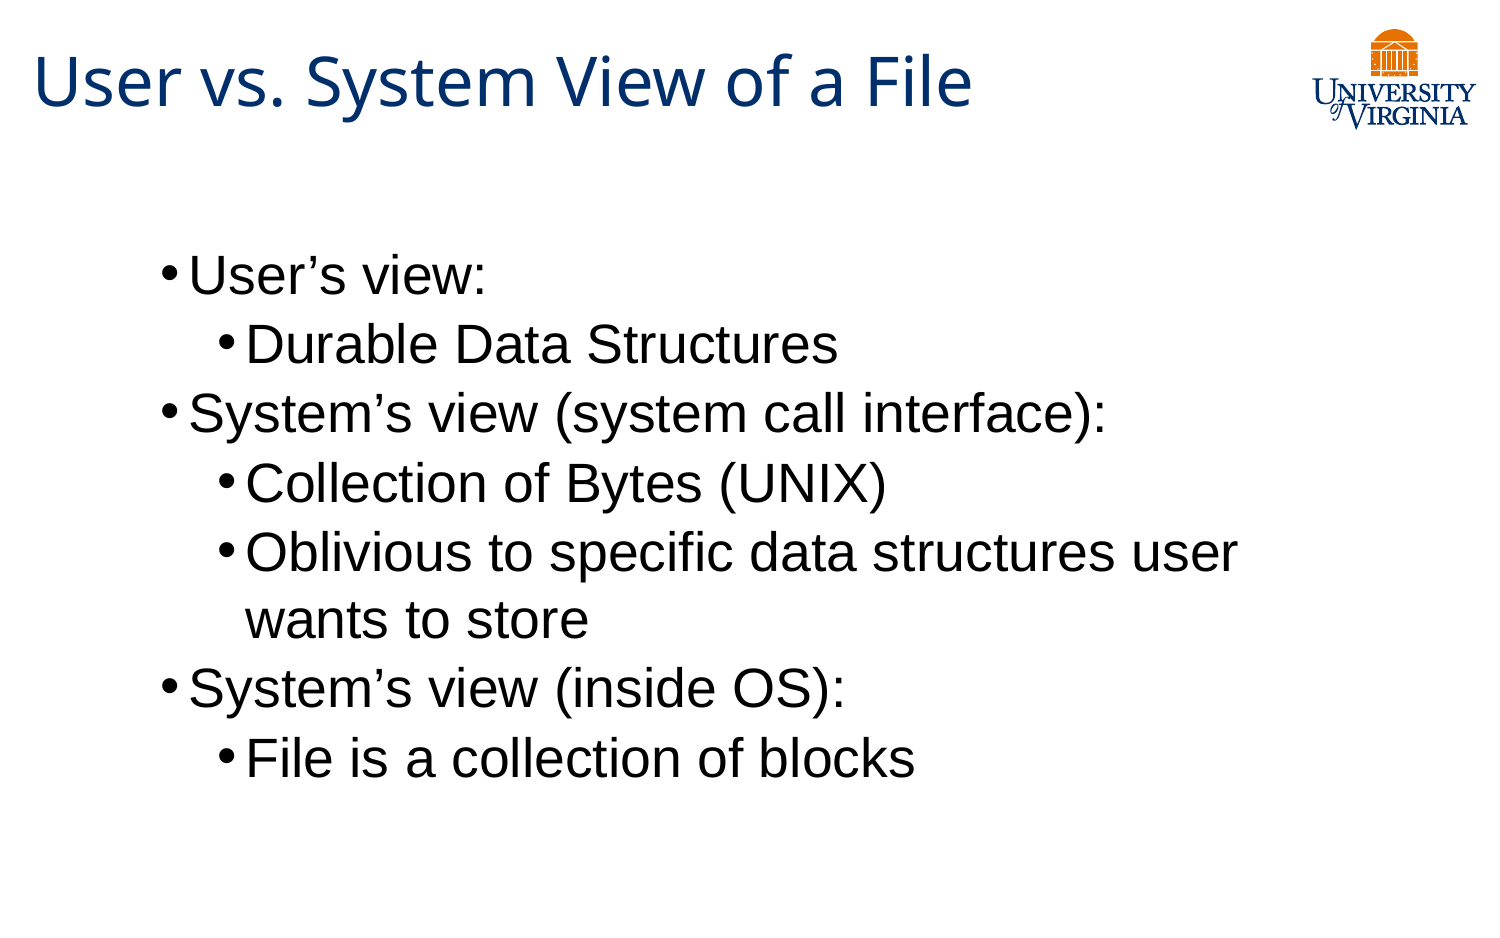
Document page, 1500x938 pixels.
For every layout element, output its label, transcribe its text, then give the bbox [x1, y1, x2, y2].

list User’s view: Durable Data Structures System’s view (system call interface): Collection of Bytes (UNIX) Oblivious to specific data structures user wants to store System’s view (inside OS): File is a collection of blocks [145, 231, 1355, 832]
title User vs. System View of a File [17, 14, 1297, 145]
